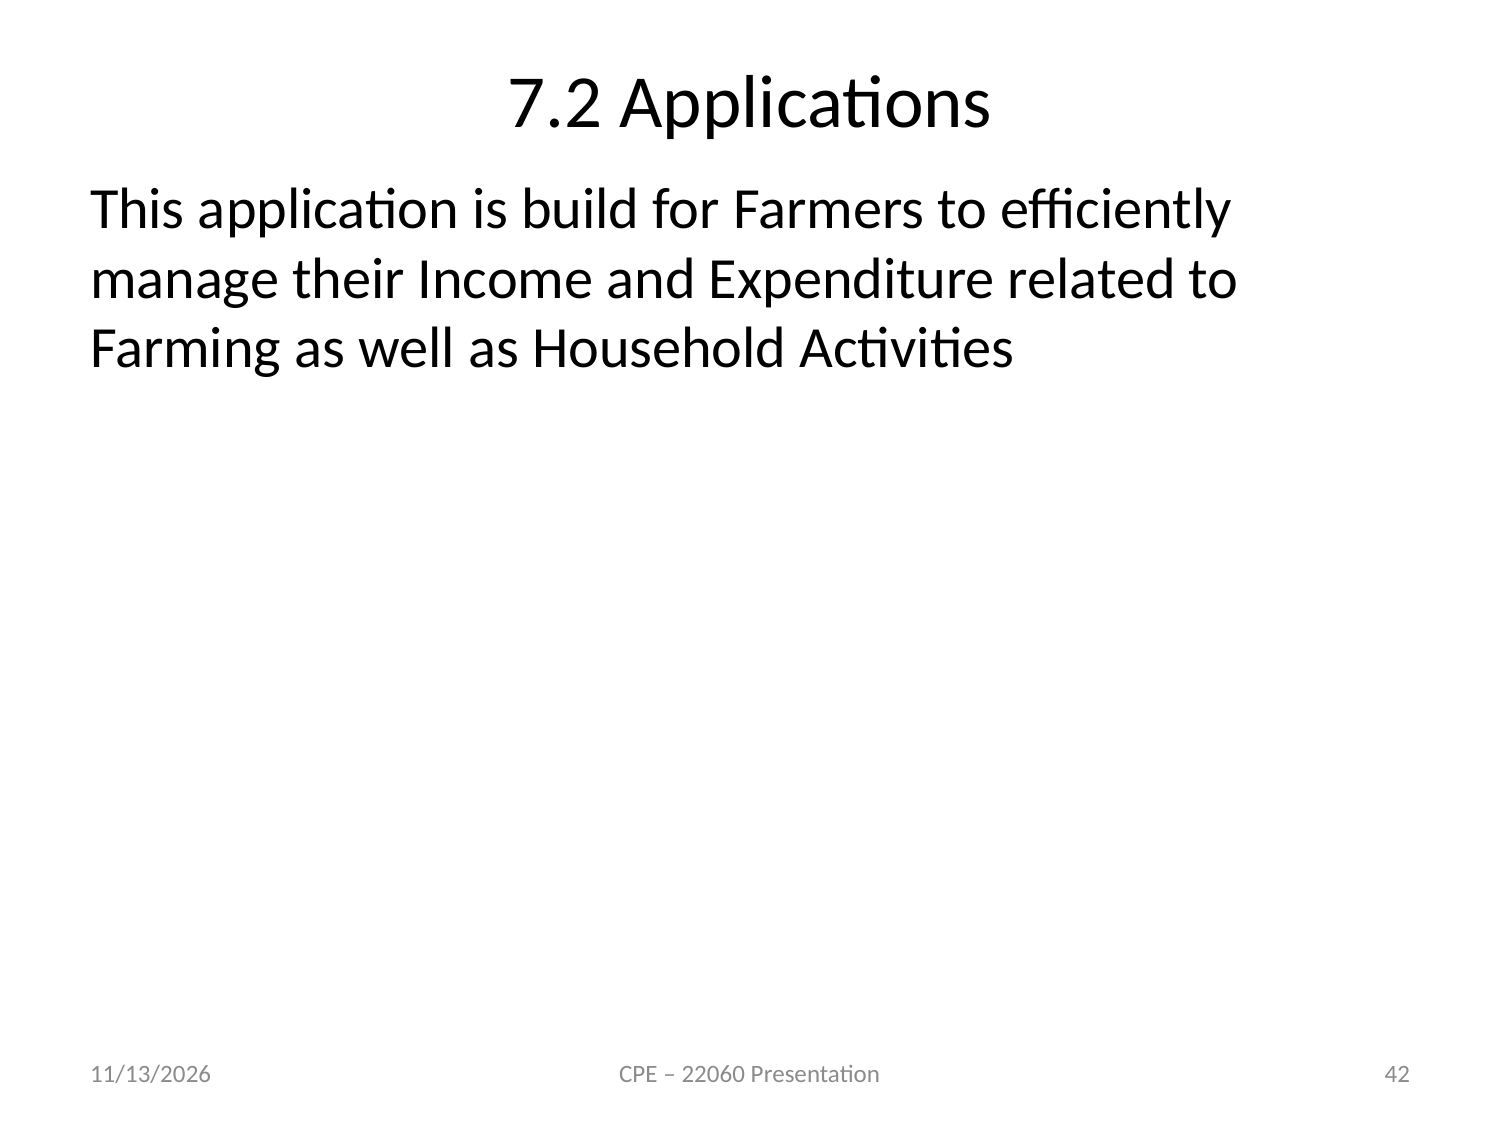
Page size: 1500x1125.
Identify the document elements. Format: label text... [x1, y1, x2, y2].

footer CPE – 22060 Presentation [512, 1042, 988, 1103]
slide_number 42 [1074, 1042, 1425, 1103]
list This application is build for Farmers to efficiently manage their Income and Expenditure related to Farming as well as Household Activities [75, 162, 1425, 1038]
title 7.2 Applications [75, 45, 1425, 150]
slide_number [75, 1042, 425, 1103]
